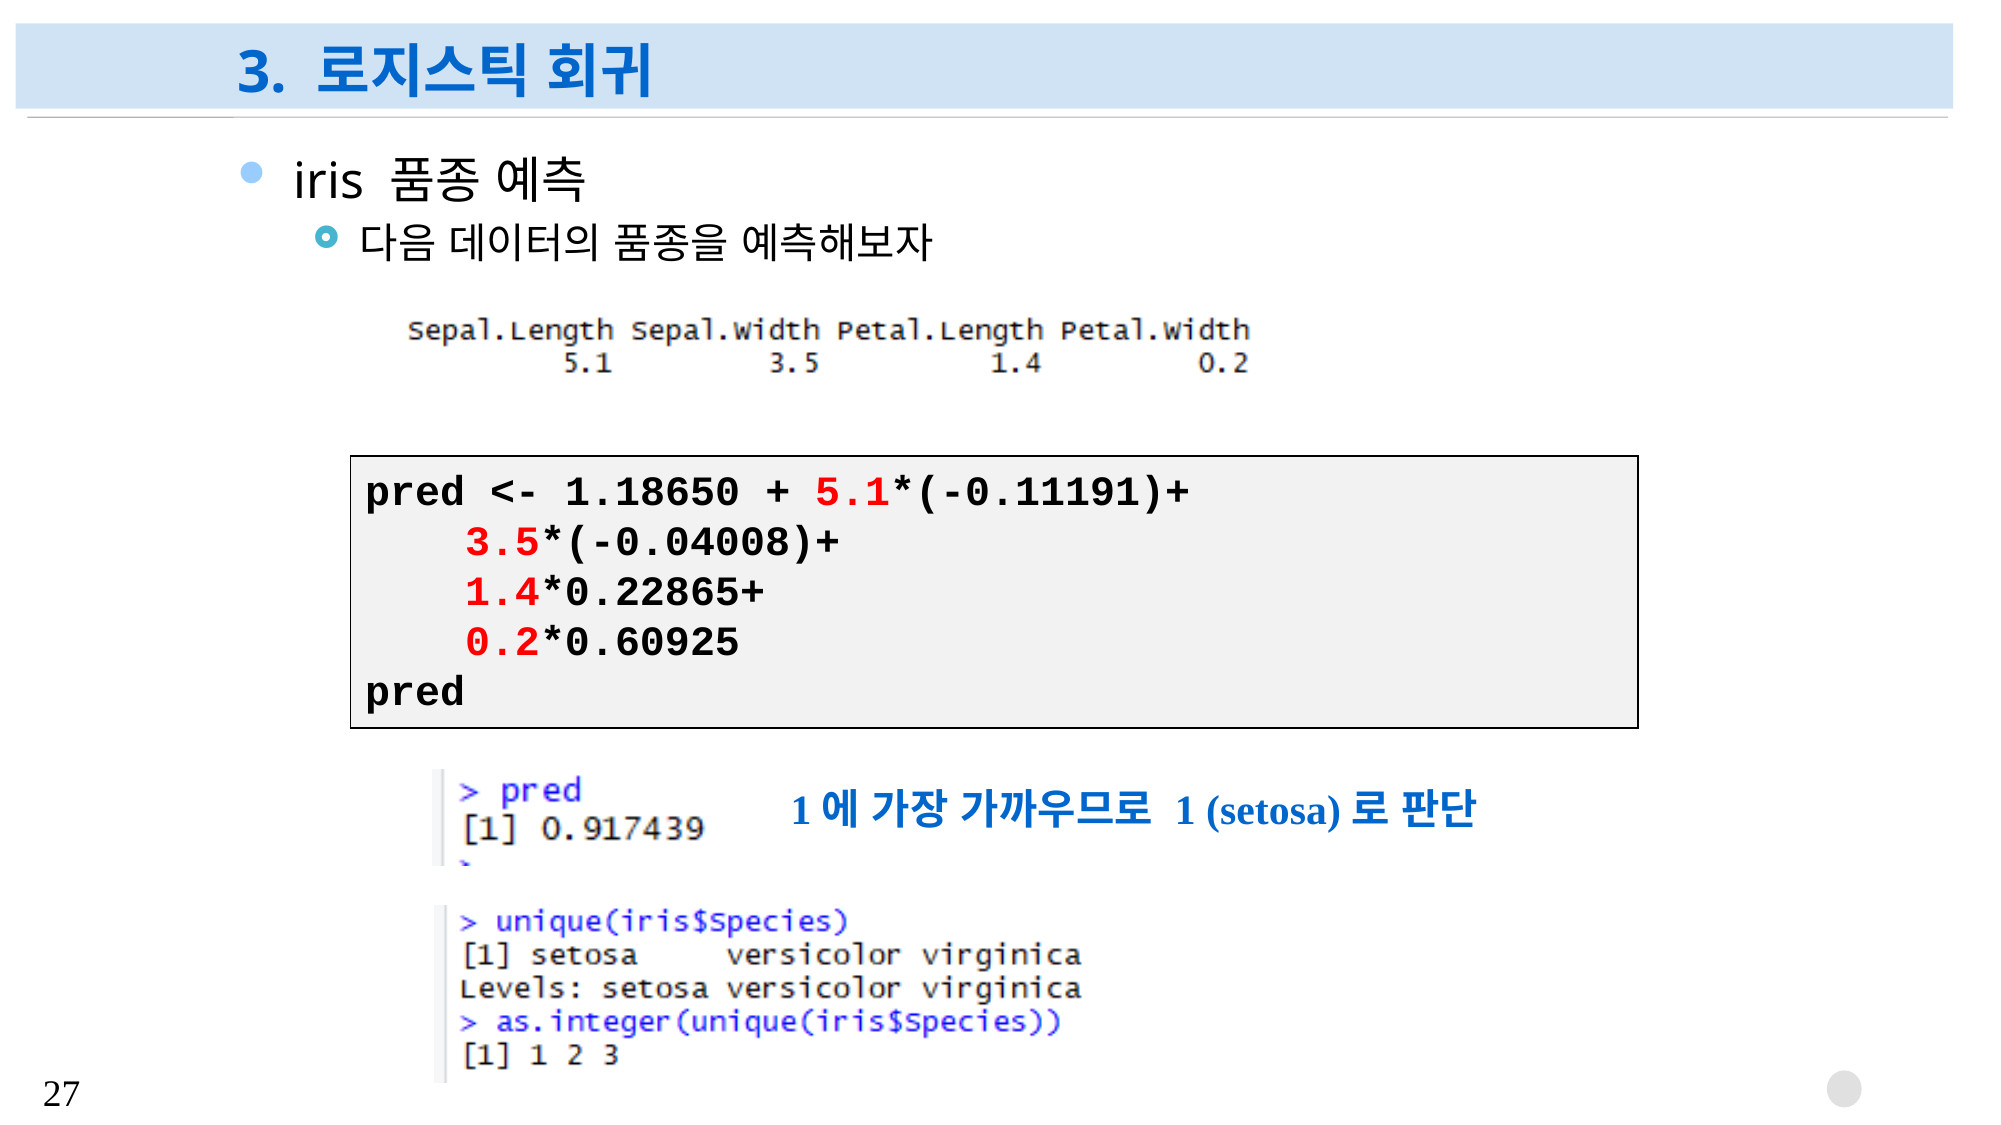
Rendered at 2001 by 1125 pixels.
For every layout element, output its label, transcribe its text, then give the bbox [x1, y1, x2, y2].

picture [434, 904, 1133, 1083]
text_box 1에 가장 가까우므로 1 (setosa)로 판단 [775, 775, 1494, 840]
title 3. 로지스틱 회귀 [222, 25, 1733, 114]
picture [432, 768, 726, 866]
list iris 품종 예측 다음 데이터의 품종을 예측해보자 [222, 140, 1733, 1044]
text_box [1826, 1070, 1862, 1108]
picture [397, 314, 1262, 386]
text_box pred <- 1.18650 + 5.1*(-0.11191)+ 3.5*(-0.04008)+ 1.4*0.22865+ 0.2*0.60925 pred [350, 456, 1638, 728]
